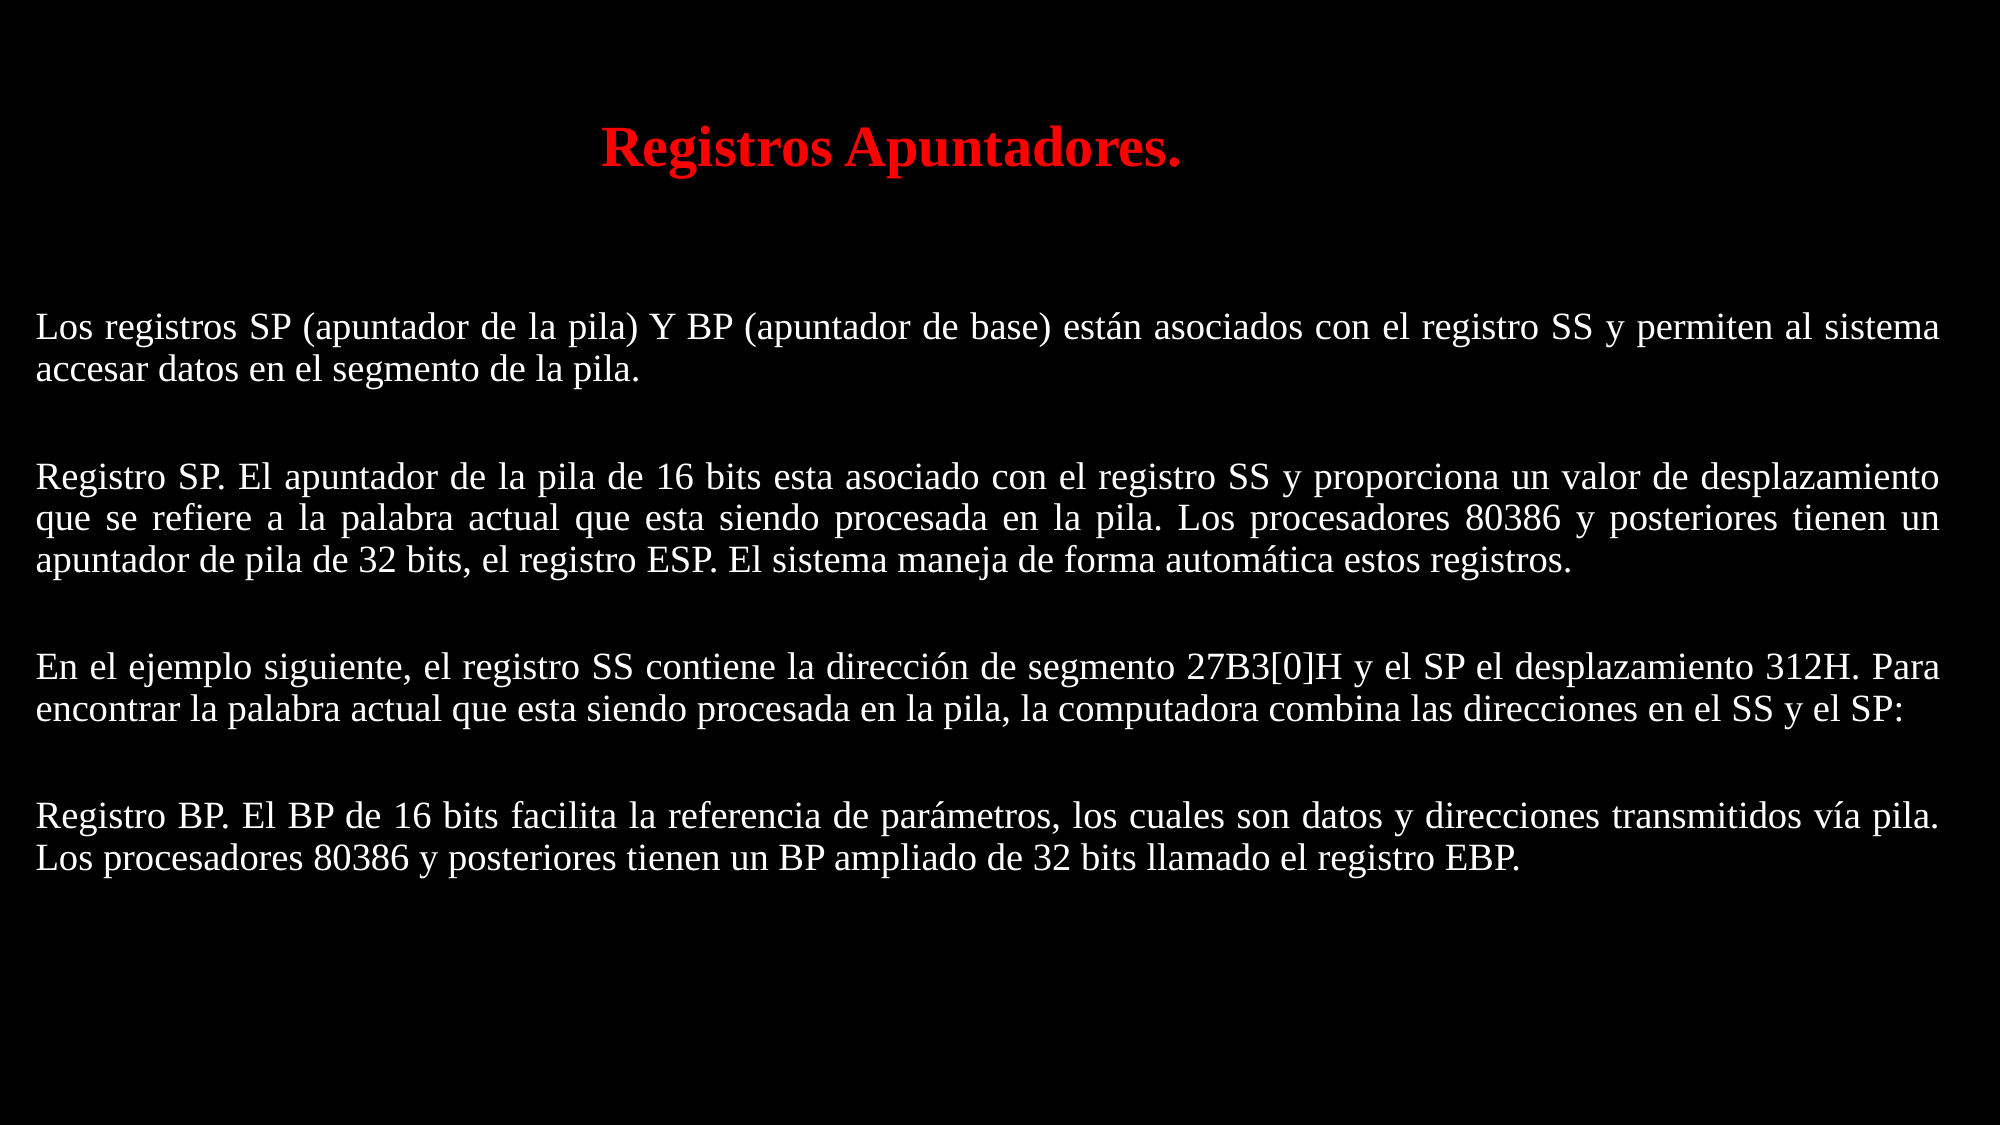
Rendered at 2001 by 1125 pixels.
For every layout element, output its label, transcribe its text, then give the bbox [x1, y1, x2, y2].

title Registros Apuntadores. [586, 39, 2000, 257]
list Los registros SP (apuntador de la pila) Y BP (apuntador de base) están asociados con el registro SS y permiten al sistema accesar datos en el segmento de la pila. Registro SP. El apuntador de la pila de 16 bits esta asociado con el registro SS y proporciona un valor de desplazamiento que se refiere a la palabra actual que esta siendo procesada en la pila. Los procesadores 80386 y posteriores tienen un apuntador de pila de 32 bits, el registro ESP. El sistema maneja de forma automática estos registros. En el ejemplo siguiente, el registro SS contiene la dirección de segmento 27B3[0]H y el SP el desplazamiento 312H. Para encontrar la palabra actual que esta siendo procesada en la pila, la computadora combina las direcciones en el SS y el SP: Registro BP. El BP de 16 bits facilita la referencia de parámetros, los cuales son datos y direcciones transmitidos vía pila. Los procesadores 80386 y posteriores tienen un BP ampliado de 32 bits llamado el registro EBP. [20, 299, 1956, 1014]
